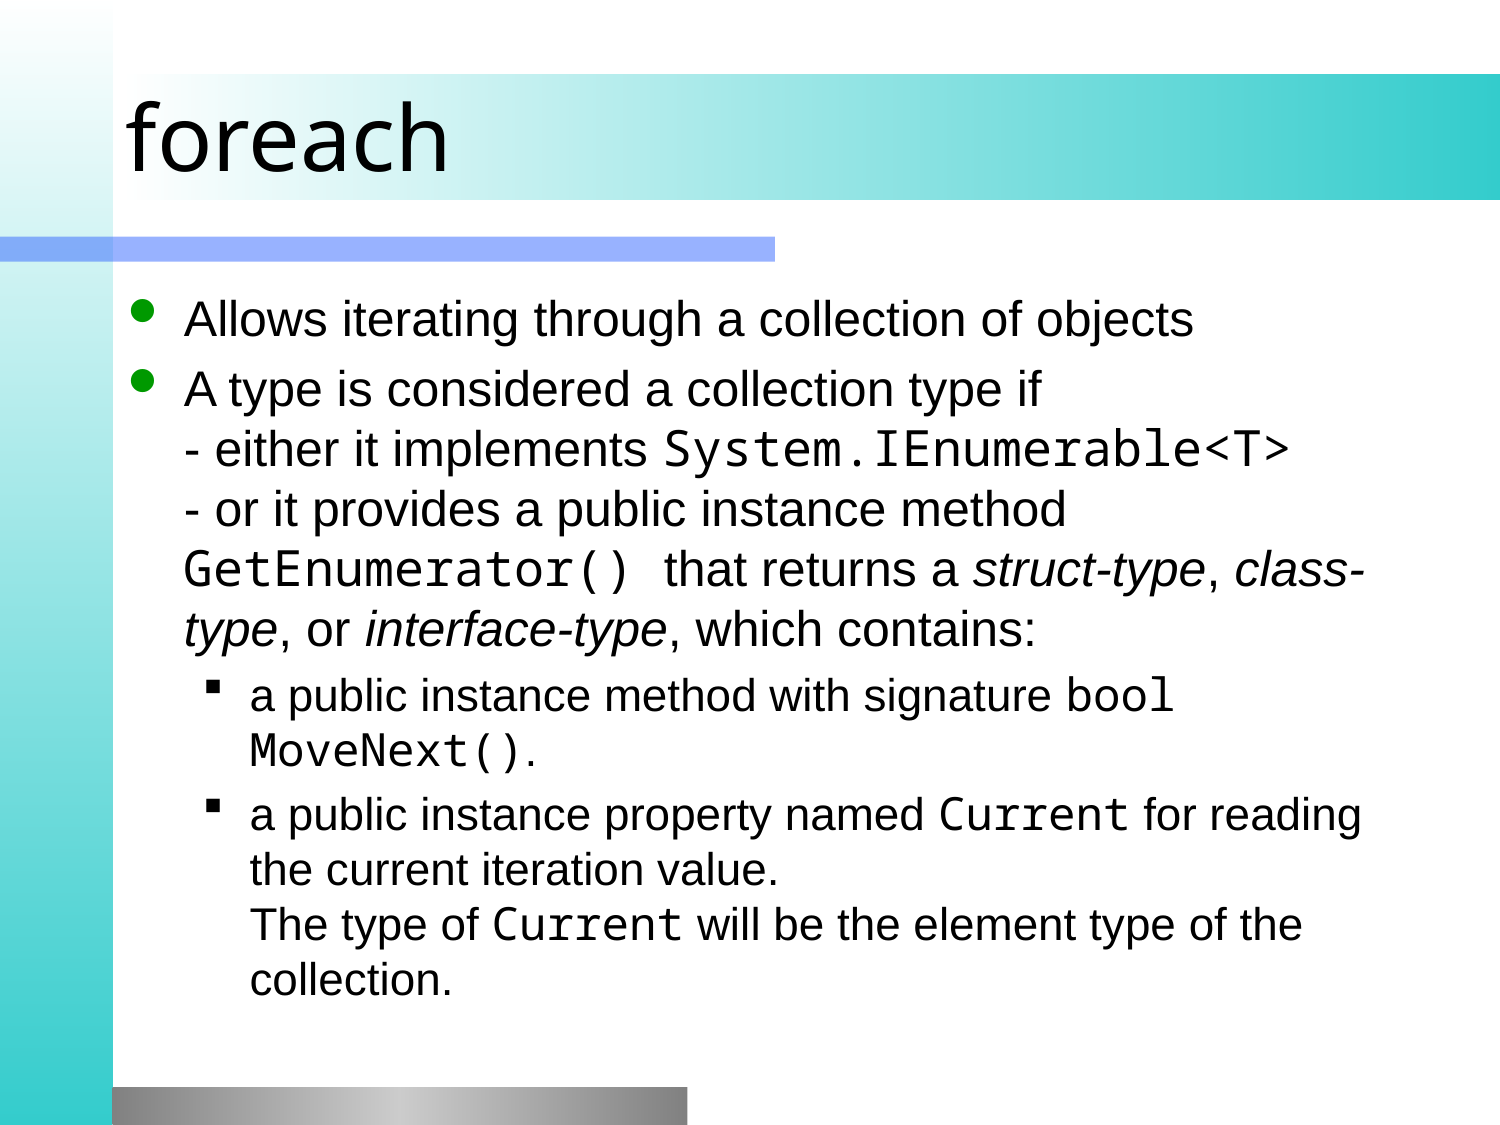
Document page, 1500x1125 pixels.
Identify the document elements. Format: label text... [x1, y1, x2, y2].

title foreach [110, 40, 1386, 229]
list Allows iterating through a collection of objects A type is considered a collection type if - either it implements System.IEnumerable<T> - or it provides a public instance method GetEnumerator() that returns a struct-type, class-type, or interface-type, which contains: a public instance method with signature bool MoveNext(). a public instance property named Current for reading the current iteration value. The type of Current will be the element type of the collection. [112, 278, 1388, 1073]
